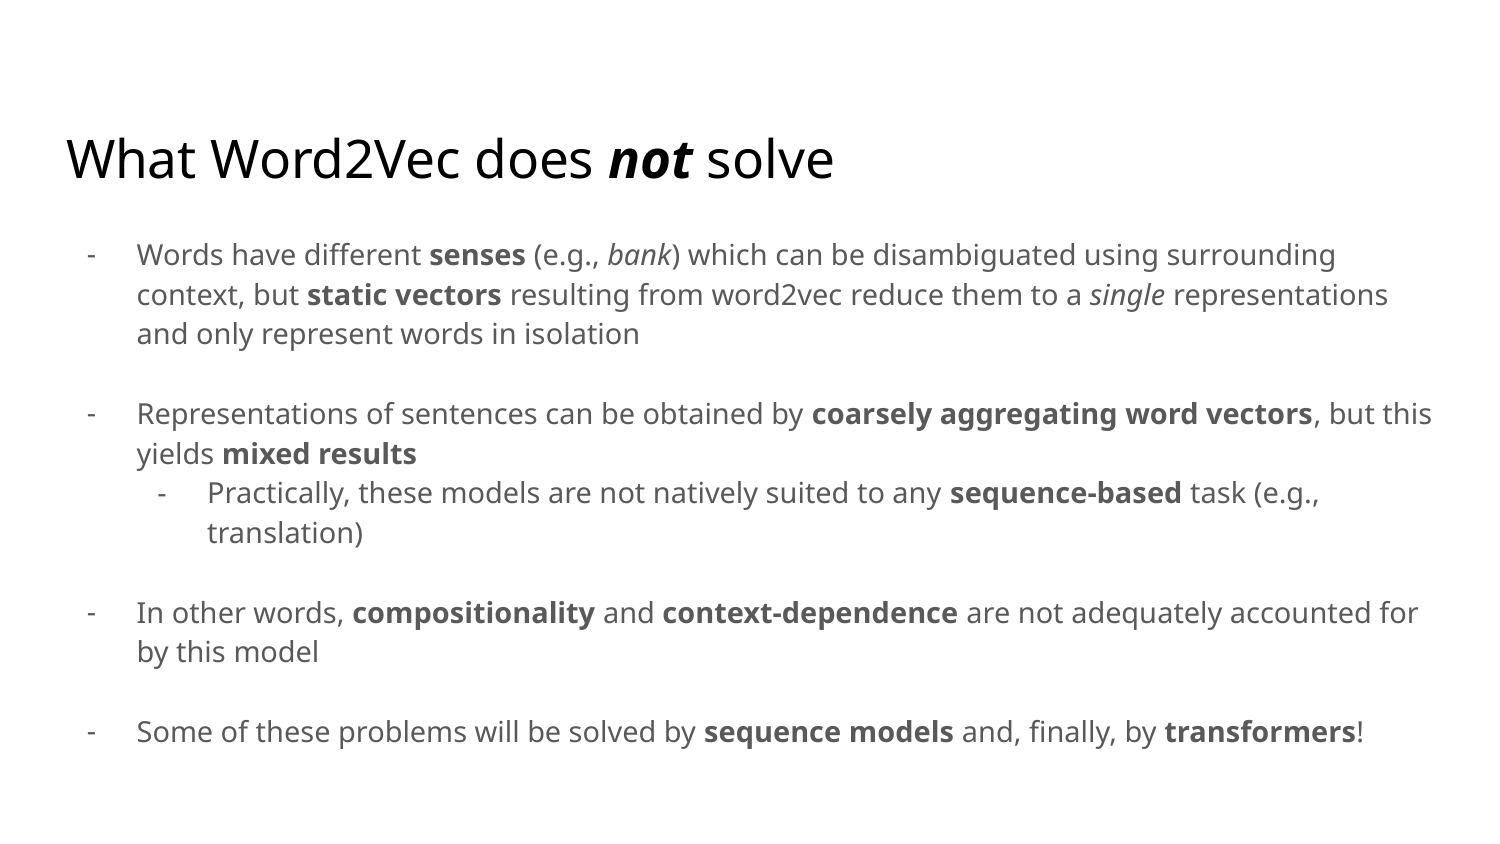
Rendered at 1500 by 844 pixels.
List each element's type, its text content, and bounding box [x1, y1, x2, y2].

title What Word2Vec does not solve [51, 110, 1449, 205]
list Words have different senses (e.g., bank) which can be disambiguated using surrounding context, but static vectors resulting from word2vec reduce them to a single representations and only represent words in isolation Representations of sentences can be obtained by coarsely aggregating word vectors, but this yields mixed results Practically, these models are not natively suited to any sequence-based task (e.g., translation) In other words, compositionality and context-dependence are not adequately accounted for by this model Some of these problems will be solved by sequence models and, finally, by transformers! [51, 216, 1449, 766]
